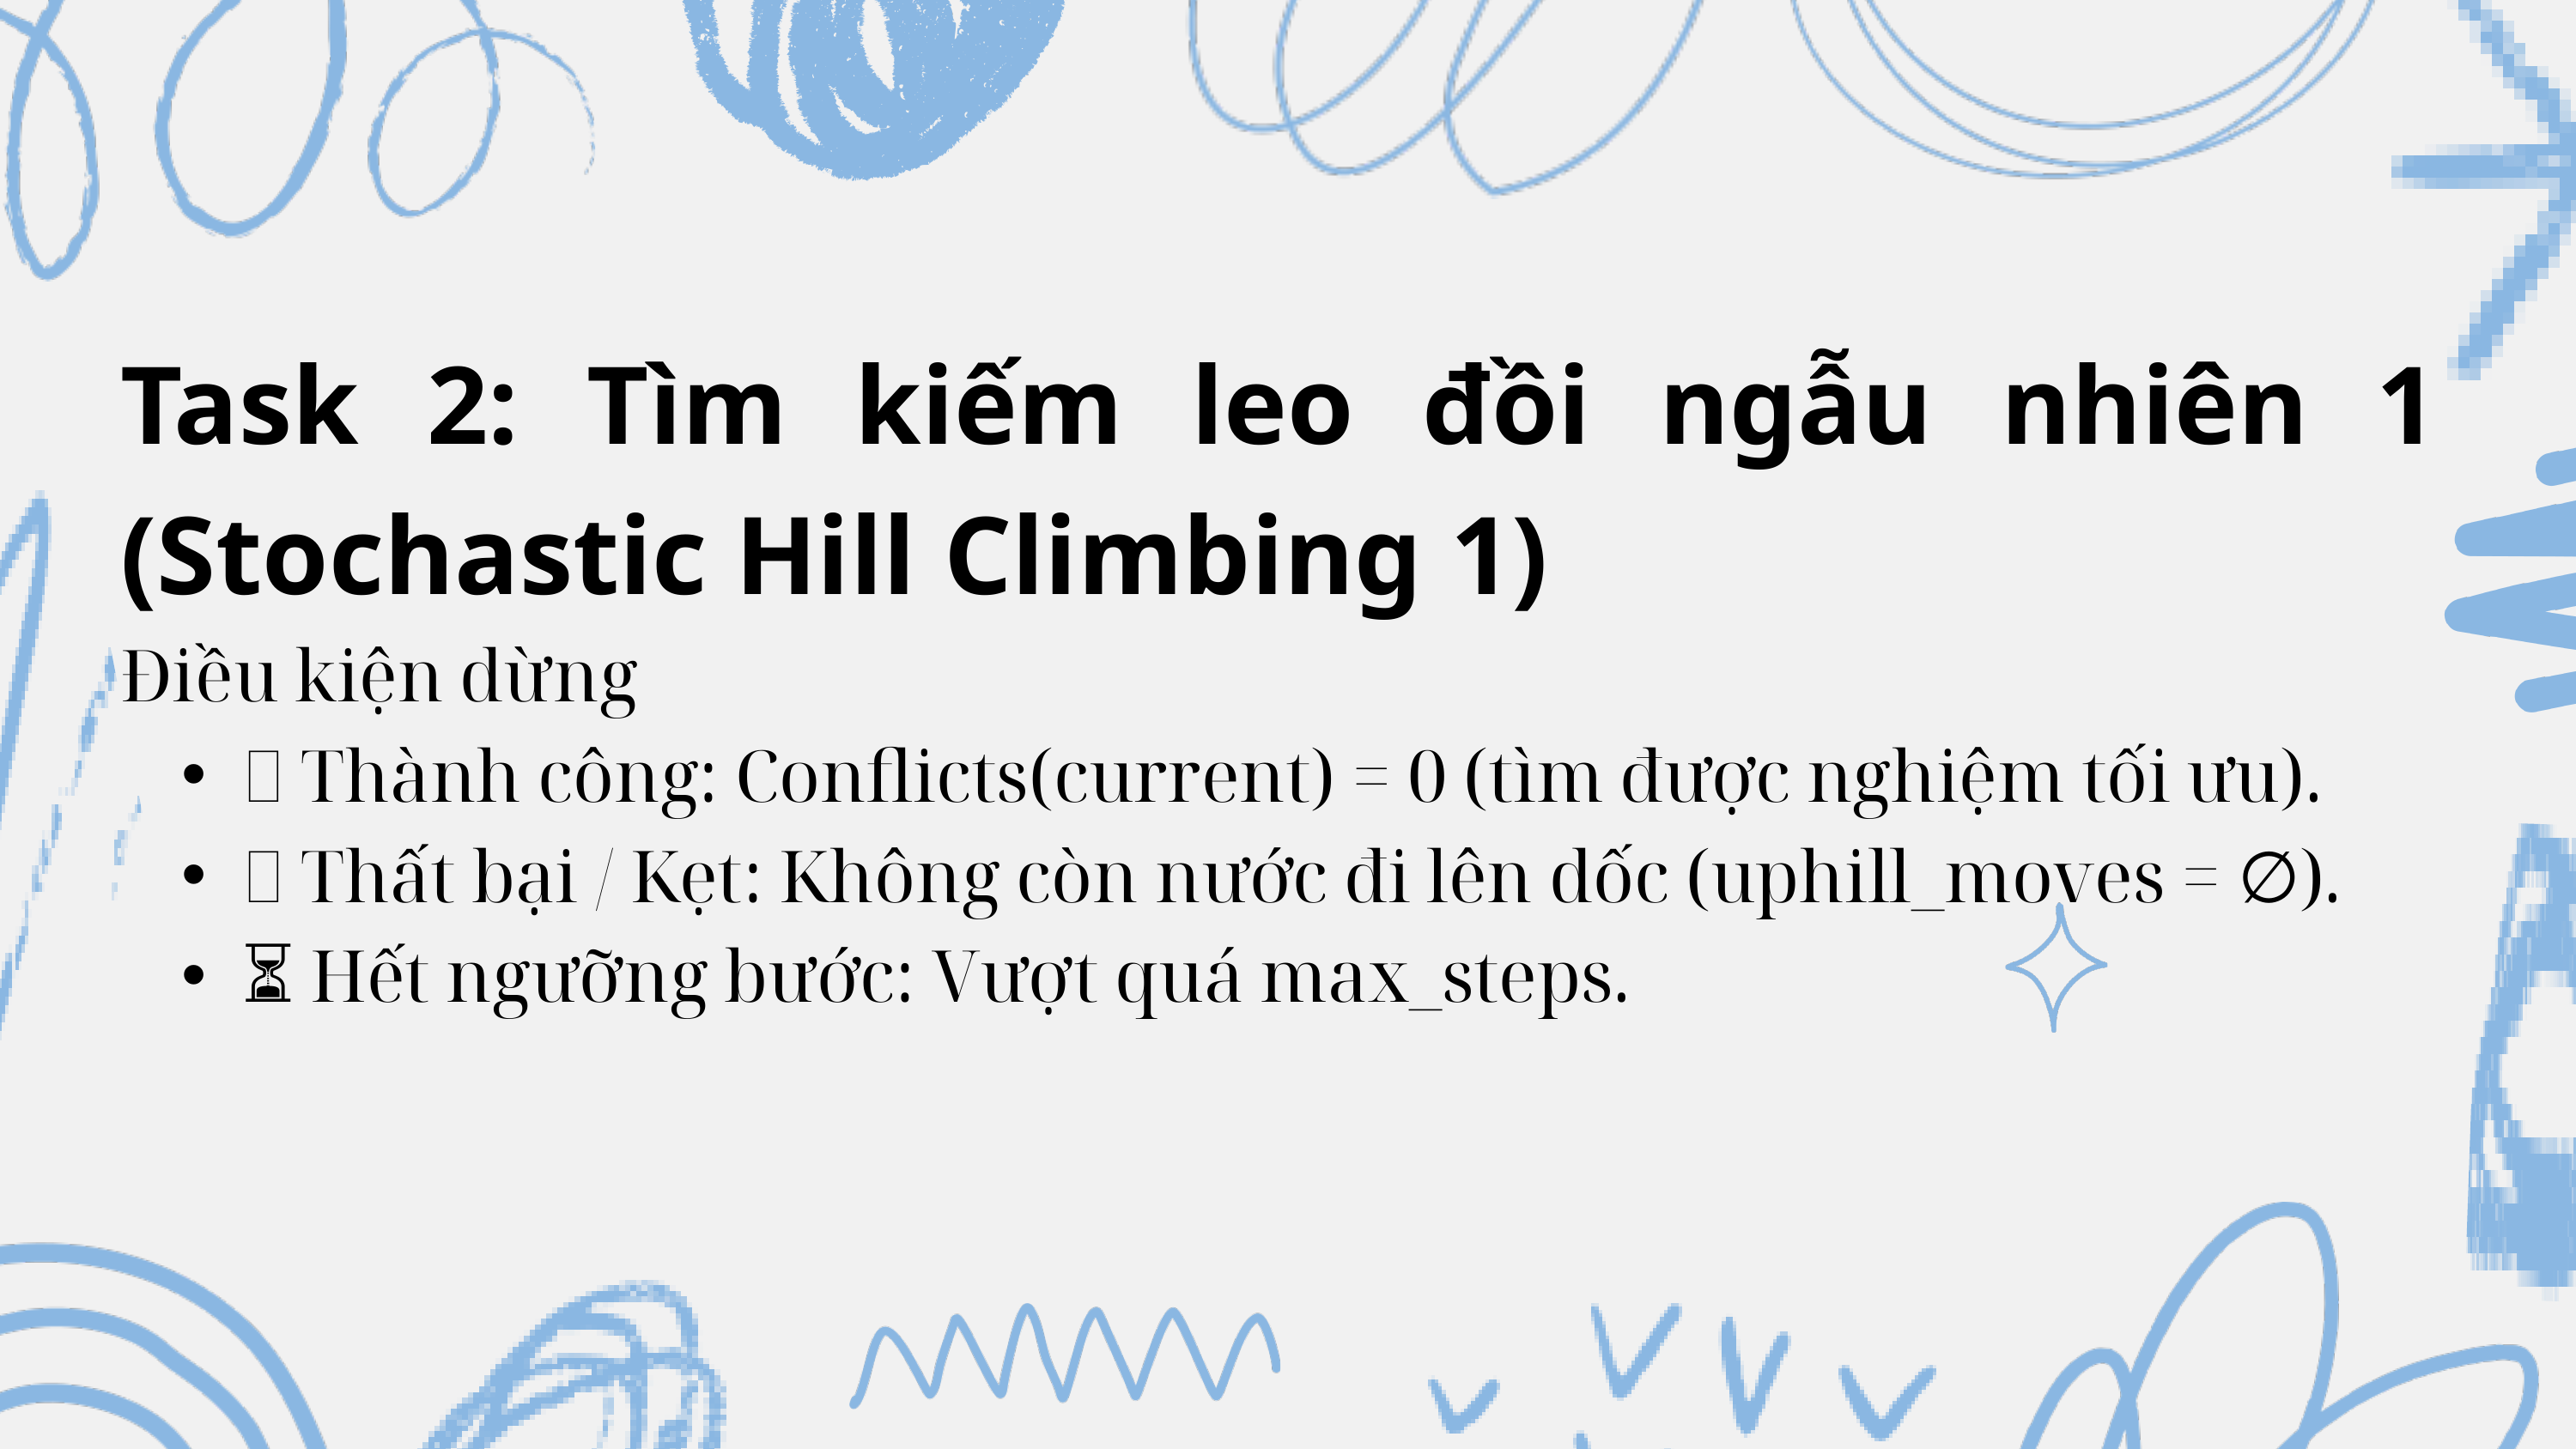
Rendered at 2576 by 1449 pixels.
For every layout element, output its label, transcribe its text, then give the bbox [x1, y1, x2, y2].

text_box [2464, 822, 2576, 1302]
text_box [849, 1367, 1281, 1410]
text_box [0, 333, 120, 1046]
text_box [2391, 0, 2576, 380]
text_box [0, 1213, 361, 1449]
text_box [0, 0, 596, 282]
text_box [2002, 1202, 2576, 1449]
text_box [1043, 0, 1818, 200]
text_box Task 2: Tìm kiếm leo đồi ngẫu nhiên 1 (Stochastic Hill Climbing 1) Điều kiện dừng ✅ Thành công: Conflicts(current) = 0 (tìm được nghiệm tối ưu). ❌ Thất bại / Kẹt: Không còn nước đi lên dốc (uphill_moves = ∅). ⏳ Hết ngưỡng bước: Vượt quá max_steps. [120, 315, 2440, 1367]
text_box [680, 0, 1089, 183]
text_box [361, 1367, 726, 1449]
text_box [1818, 0, 2391, 183]
text_box [2440, 380, 2576, 822]
text_box [1428, 1367, 2002, 1449]
